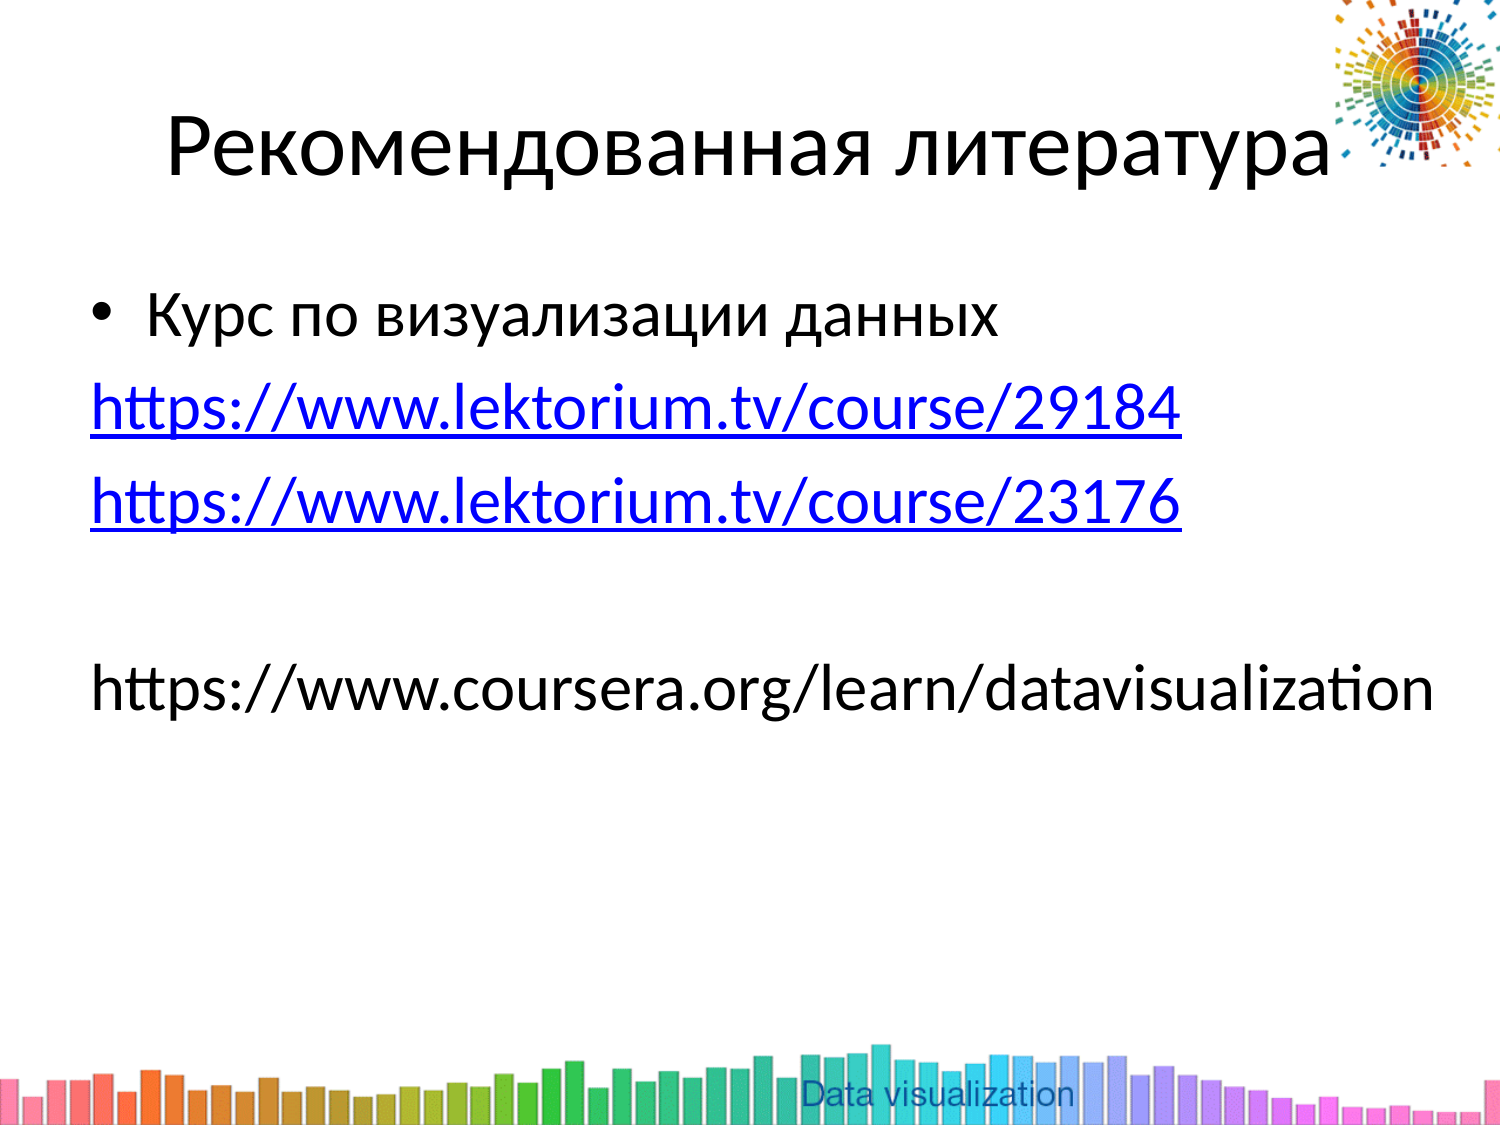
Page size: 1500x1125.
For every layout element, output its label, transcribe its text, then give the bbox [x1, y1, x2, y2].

list Курс по визуализации данных https://www.lektorium.tv/course/29184 https://www.lektorium.tv/course/23176 https://www.coursera.org/learn/datavisualization [75, 262, 1471, 1005]
picture [0, 0, 1500, 1125]
title Рекомендованная литература [75, 45, 1425, 233]
